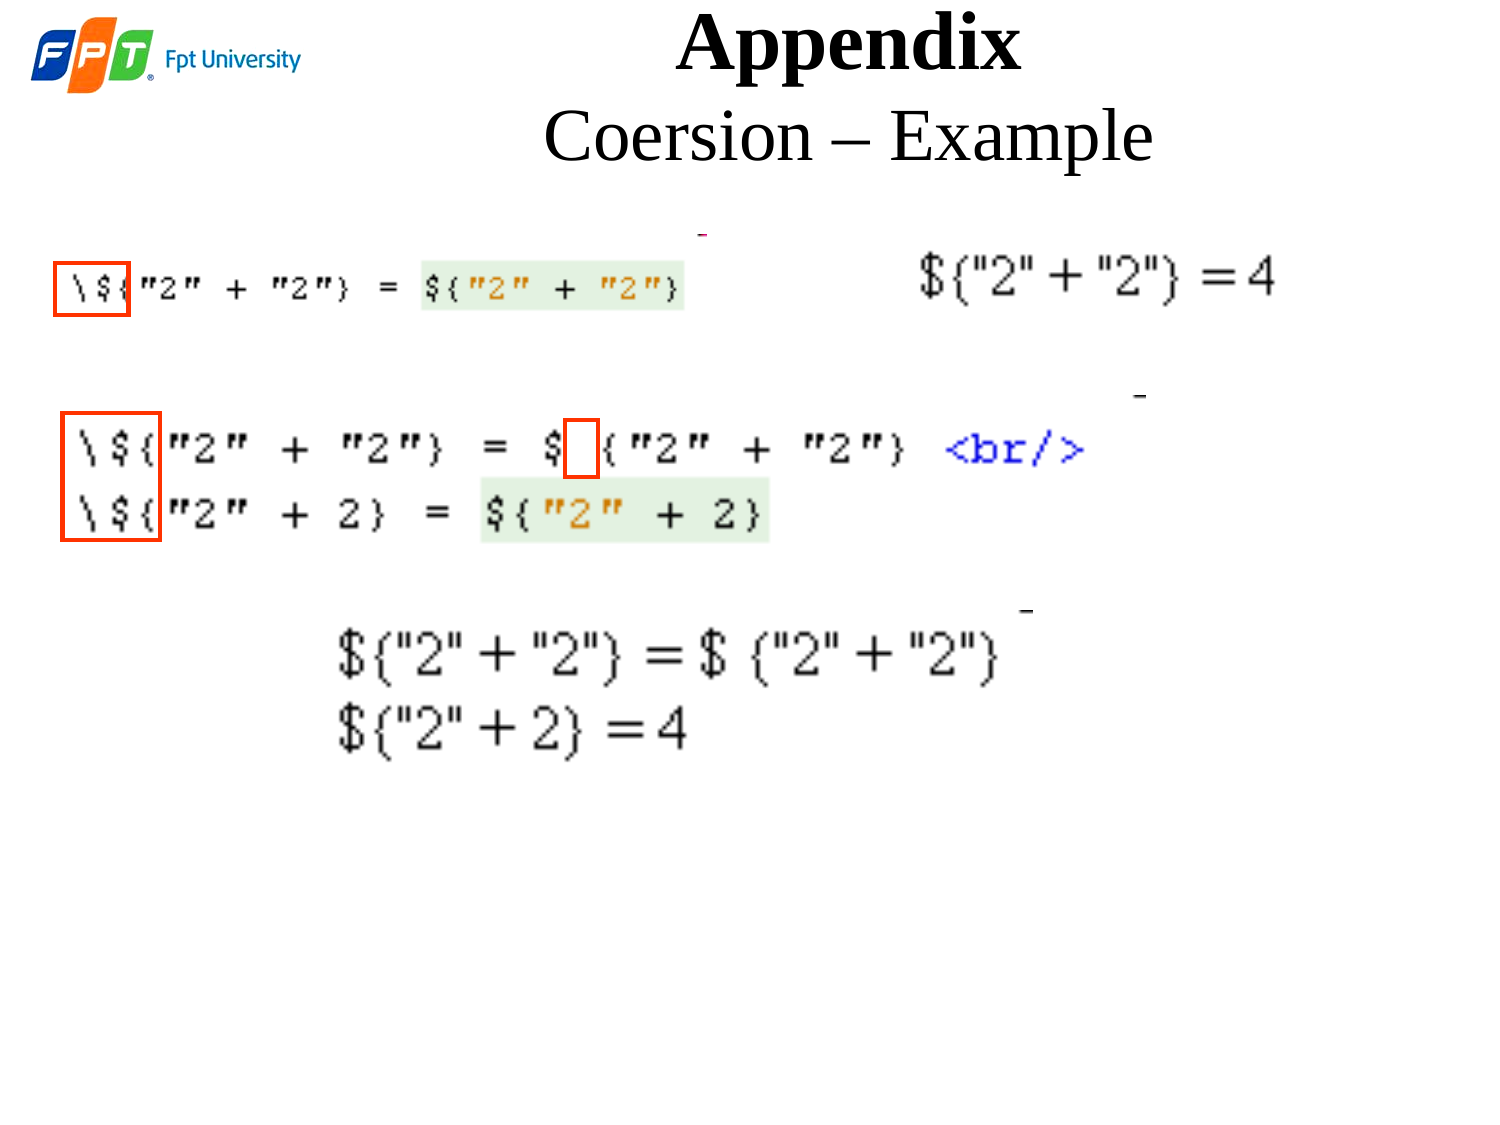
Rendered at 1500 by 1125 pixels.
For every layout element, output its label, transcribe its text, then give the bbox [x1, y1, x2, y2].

title Appendix Coersion – Example [217, 11, 1500, 150]
picture [57, 233, 707, 322]
picture [326, 610, 1033, 771]
picture [60, 395, 1146, 573]
picture [911, 227, 1319, 325]
picture [0, 0, 325, 122]
